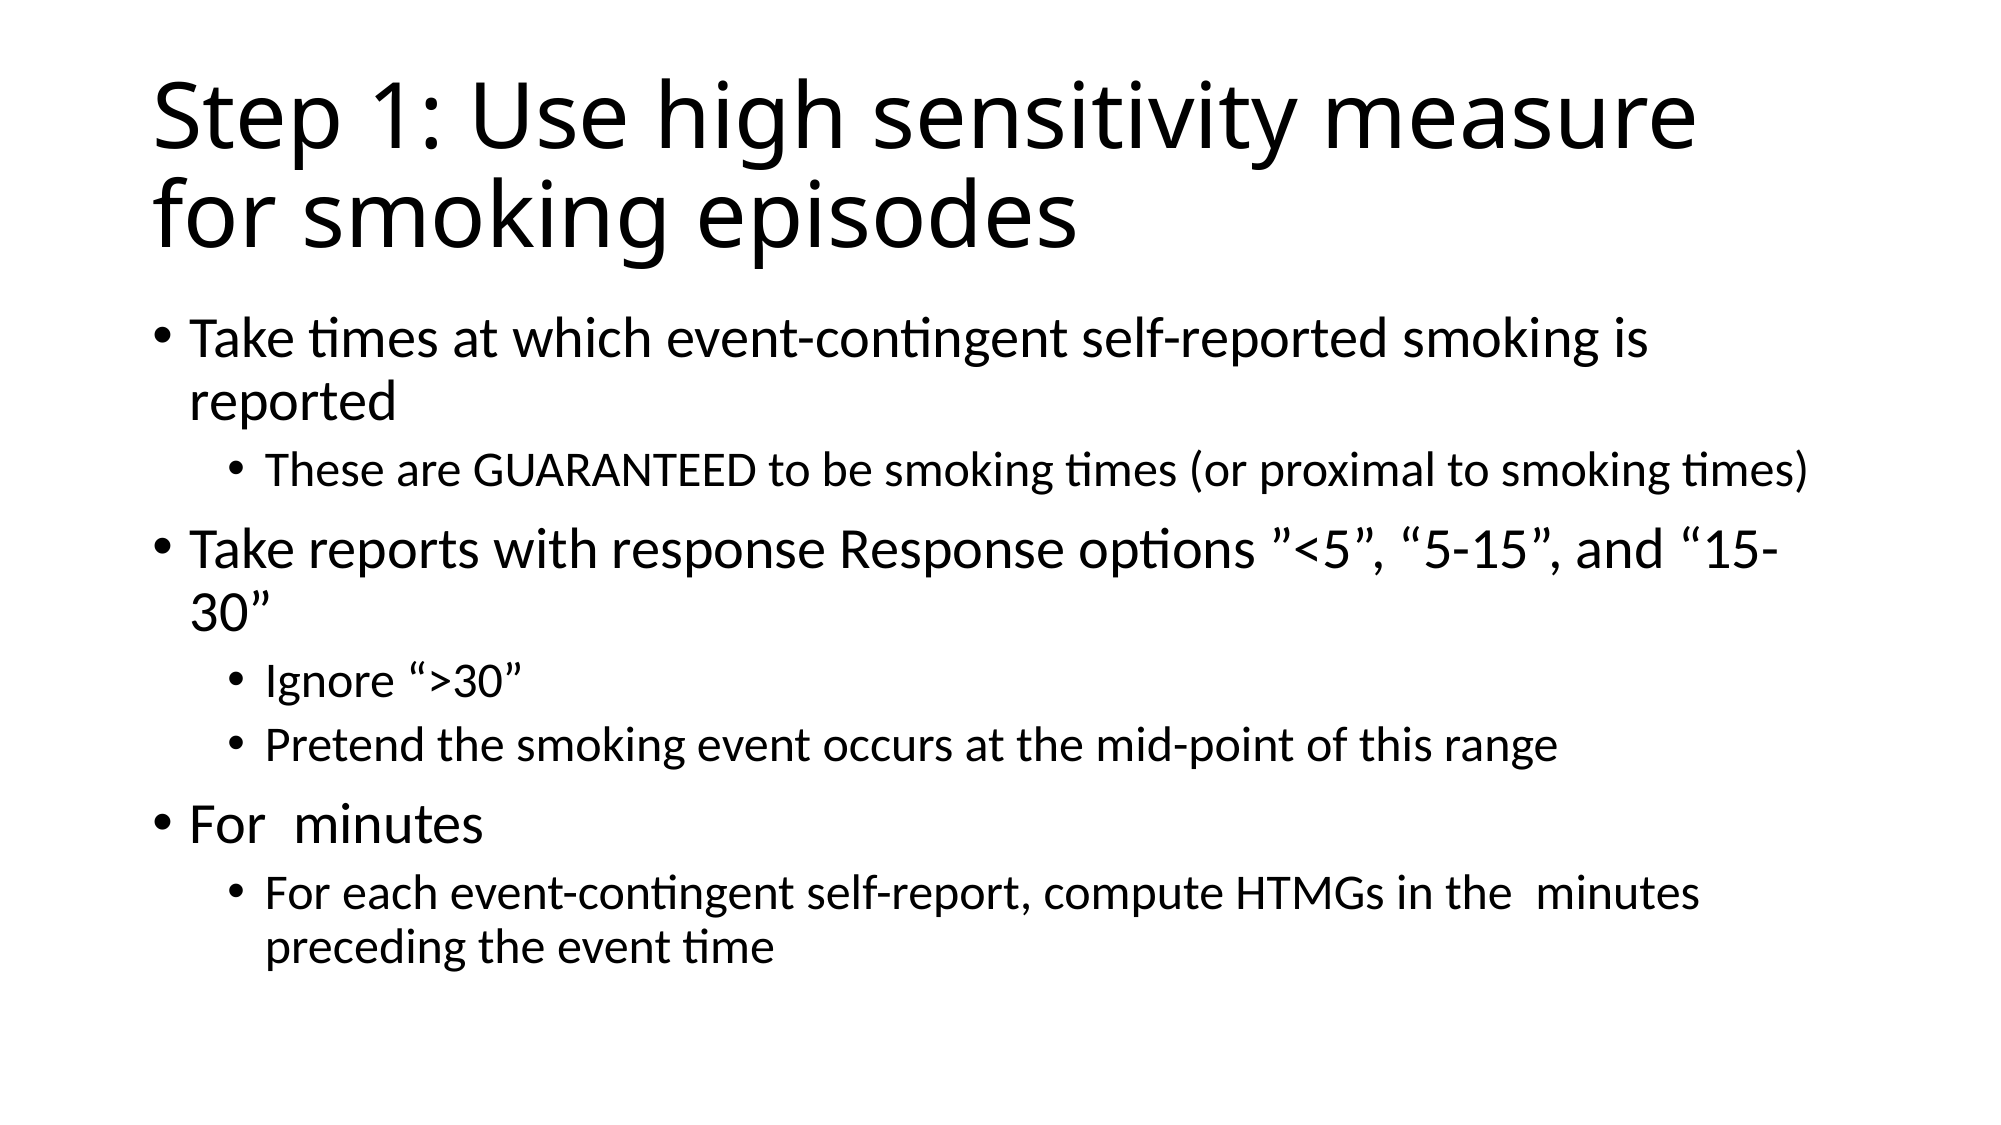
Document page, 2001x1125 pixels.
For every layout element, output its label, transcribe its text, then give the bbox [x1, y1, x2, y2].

title Step 1: Use high sensitivity measure for smoking episodes [137, 59, 1863, 278]
